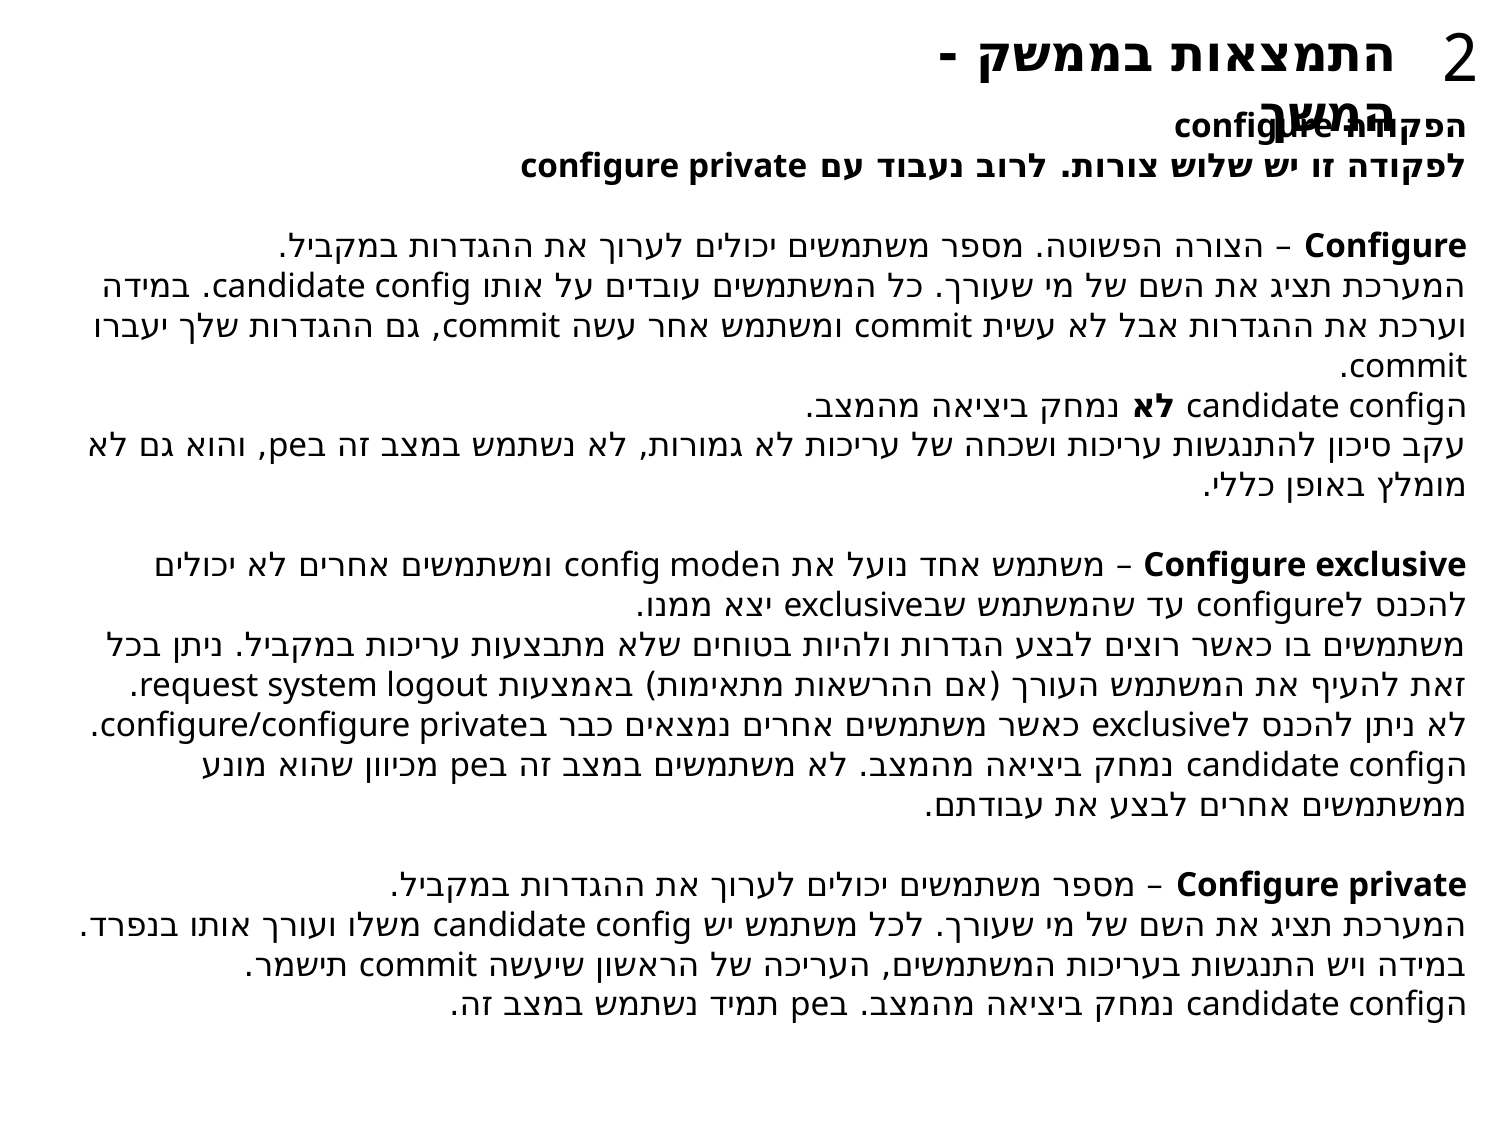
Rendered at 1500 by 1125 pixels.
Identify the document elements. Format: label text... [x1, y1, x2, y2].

text_box התמצאות בממשק - המשך [856, 14, 1412, 149]
text_box הפקודה configure לפקודה זו יש שלוש צורות. לרוב נעבוד עם configure private Configure – הצורה הפשוטה. מספר משתמשים יכולים לערוך את ההגדרות במקביל. המערכת תציג את השם של מי שעורך. כל המשתמשים עובדים על אותו candidate config. במידה וערכת את ההגדרות אבל לא עשית commit ומשתמש אחר עשה commit, גם ההגדרות שלך יעברו commit. הcandidate config לא נמחק ביציאה מהמצב. עקב סיכון להתנגשות עריכות ושכחה של עריכות לא גמורות, לא נשתמש במצב זה בpe, והוא גם לא מומלץ באופן כללי. Configure exclusive – משתמש אחד נועל את הconfig mode ומשתמשים אחרים לא יכולים להכנס לconfigure עד שהמשתמש שבexclusive יצא ממנו. משתמשים בו כאשר רוצים לבצע הגדרות ולהיות בטוחים שלא מתבצעות עריכות במקביל. ניתן בכל זאת להעיף את המשתמש העורך (אם ההרשאות מתאימות) באמצעות request system logout. לא ניתן להכנס לexclusive כאשר משתמשים אחרים נמצאים כבר בconfigure/configure private. הcandidate config נמחק ביציאה מהמצב. לא משתמשים במצב זה בpe מכיוון שהוא מונע ממשתמשים אחרים לבצע את עבודתם. Configure private – מספר משתמשים יכולים לערוך את ההגדרות במקביל. המערכת תציג את השם של מי שעורך. לכל משתמש יש candidate config משלו ועורך אותו בנפרד. במידה ויש התנגשות בעריכות המשתמשים, העריכה של הראשון שיעשה commit תישמר. הcandidate config נמחק ביציאה מהמצב. בpe תמיד נשתמש במצב זה. [41, 96, 1483, 1030]
text_box 2 [1399, 7, 1495, 102]
